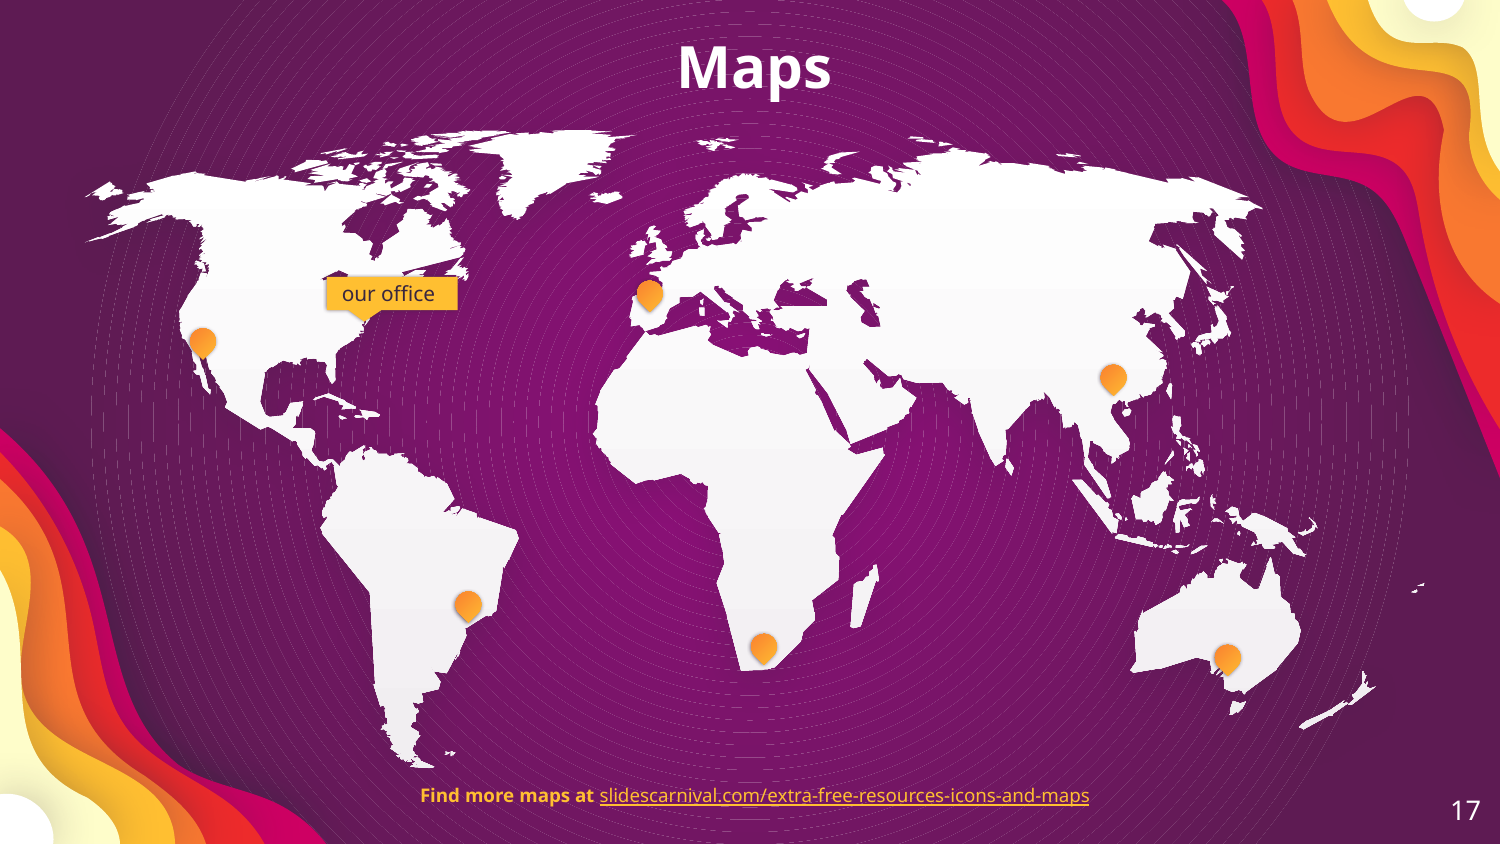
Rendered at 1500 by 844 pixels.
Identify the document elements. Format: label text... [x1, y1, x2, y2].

text_box [1100, 364, 1127, 396]
text_box [455, 591, 482, 623]
list Find more maps at slidescarnival.com/extra-free-resources-icons-and-maps [121, 780, 1388, 831]
text_box [592, 147, 1263, 671]
text_box [907, 136, 937, 144]
text_box [190, 328, 216, 360]
text_box [382, 141, 397, 147]
text_box [84, 159, 519, 769]
title Maps [326, 42, 1183, 100]
text_box our office [326, 276, 458, 322]
text_box [938, 141, 953, 147]
text_box [1130, 557, 1301, 695]
text_box [1229, 700, 1246, 715]
text_box [751, 633, 777, 665]
text_box [374, 151, 393, 158]
text_box [636, 280, 663, 312]
text_box [1299, 671, 1376, 730]
slide_number 17 [1391, 779, 1482, 844]
text_box [1225, 506, 1307, 557]
text_box [1214, 644, 1241, 676]
text_box [396, 129, 638, 220]
text_box [320, 148, 368, 160]
text_box [1297, 517, 1318, 536]
text_box [695, 138, 739, 152]
